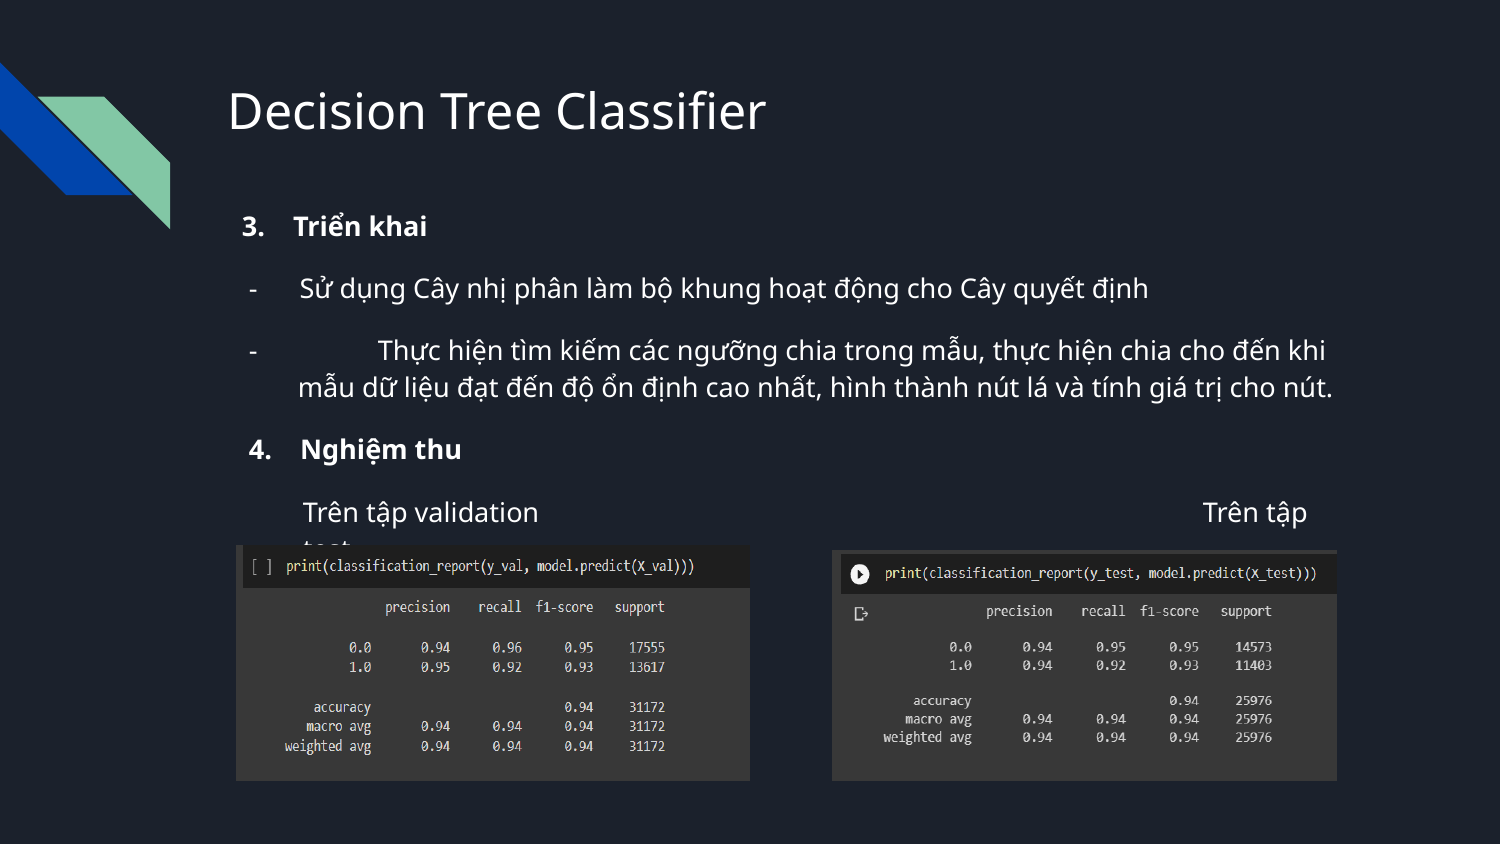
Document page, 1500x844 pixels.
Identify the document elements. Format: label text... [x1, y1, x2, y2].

title Decision Tree Classifier [212, 64, 1368, 189]
picture [235, 544, 751, 781]
picture [831, 550, 1337, 781]
list 3. Triển khai - Sử dụng Cây nhị phân làm bộ khung hoạt động cho Cây quyết định - Thực hiện tìm kiếm các ngưỡng chia trong mẫu, thực hiện chia cho đến khi mẫu dữ liệu đạt đến độ ổn định cao nhất, hình thành nút lá và tính giá trị cho nút. 4. Nghiệm thu Trên tập validation Trên tập test [212, 189, 1368, 821]
